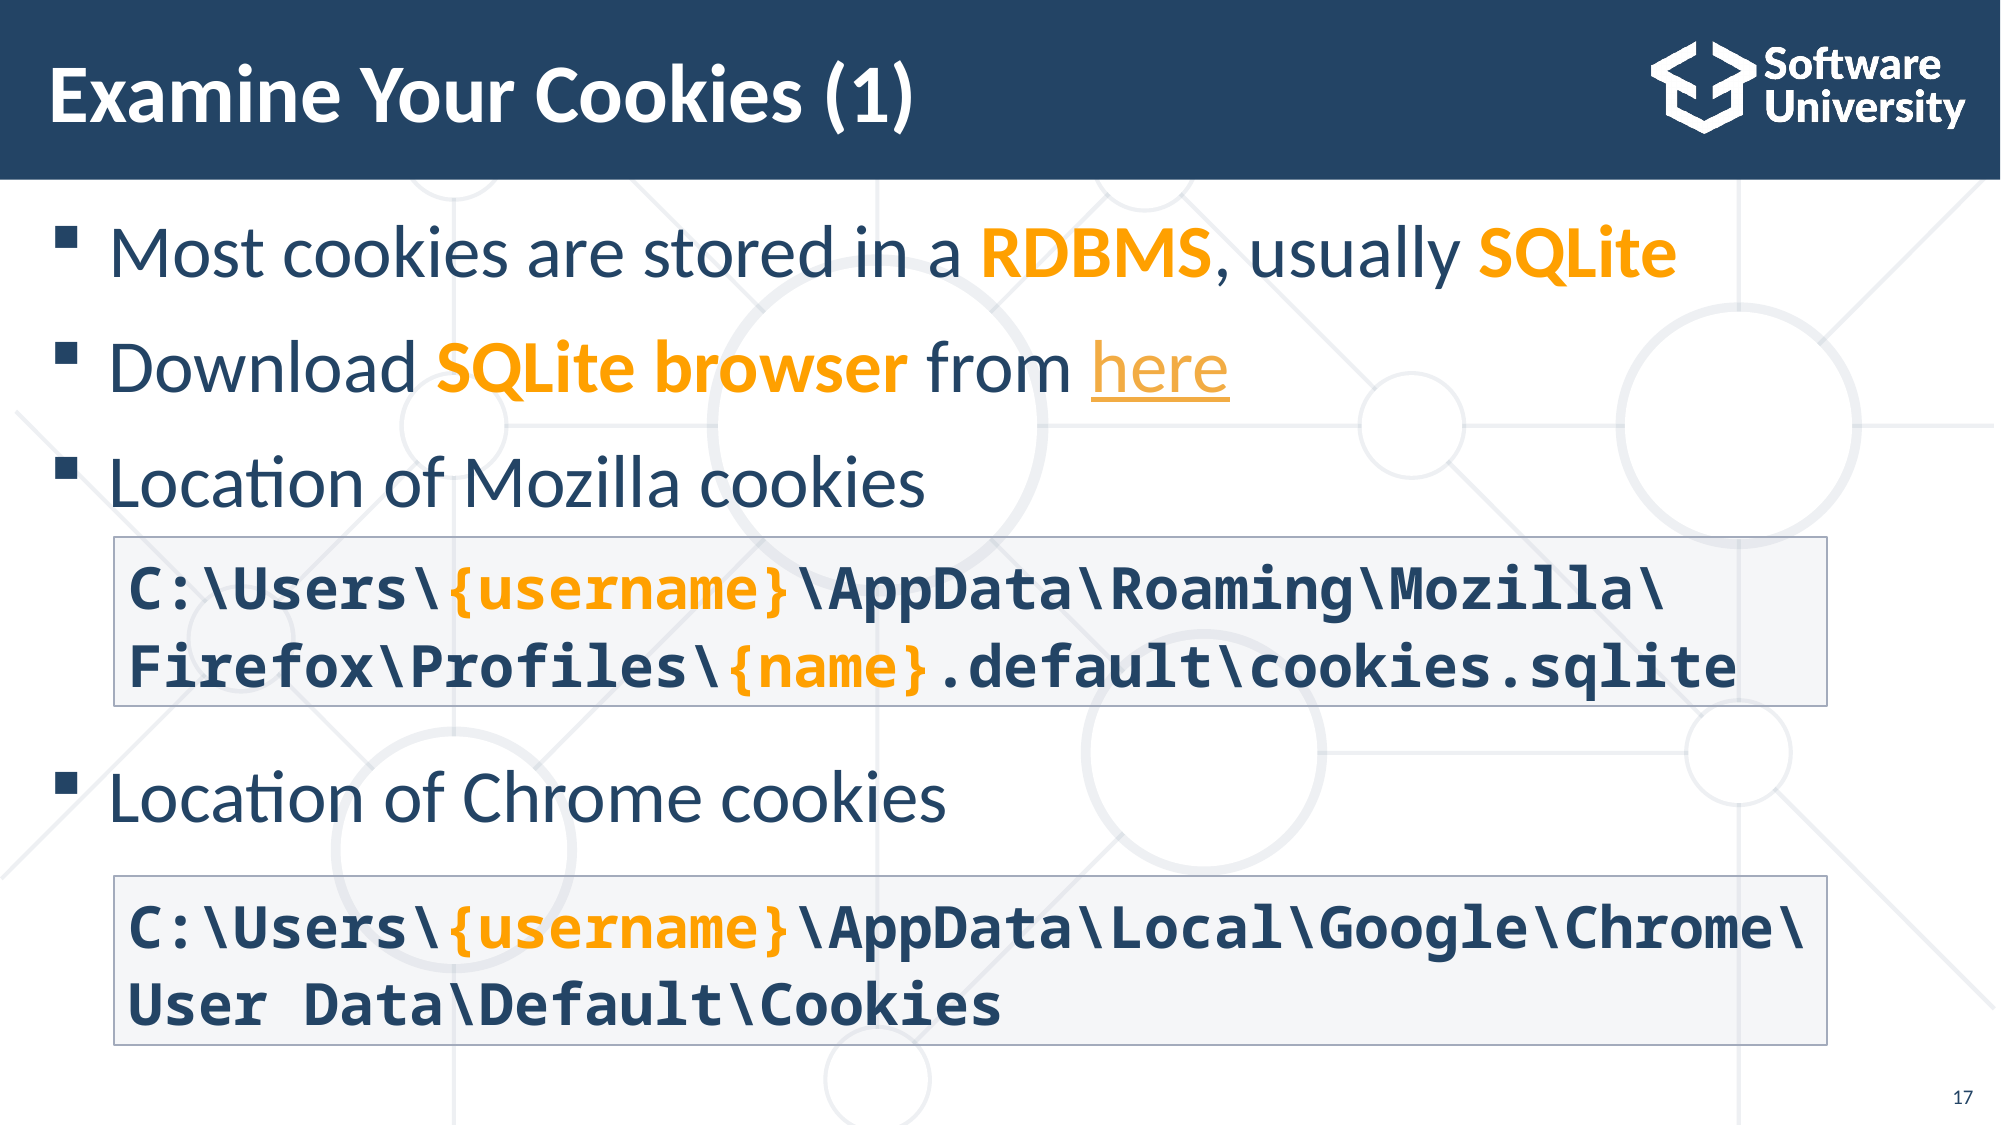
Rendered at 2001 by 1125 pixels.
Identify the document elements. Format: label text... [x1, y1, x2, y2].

picture [1651, 41, 1966, 134]
list Most cookies are stored in a RDBMS, usually SQLite Download SQLite browser from here Location of Mozilla cookies Location of Chrome cookies [31, 196, 1970, 1050]
title Examine Your Cookies (1) [31, 16, 1625, 162]
text_box C:\Users\{username}\AppData\Roaming\Mozilla\Firefox\Profiles\{name}.default\cookies.sqlite [114, 537, 1827, 707]
slide_number 17 [1928, 1067, 1989, 1117]
text_box C:\Users\{username}\AppData\Local\Google\Chrome\User Data\Default\Cookies [114, 876, 1827, 1045]
